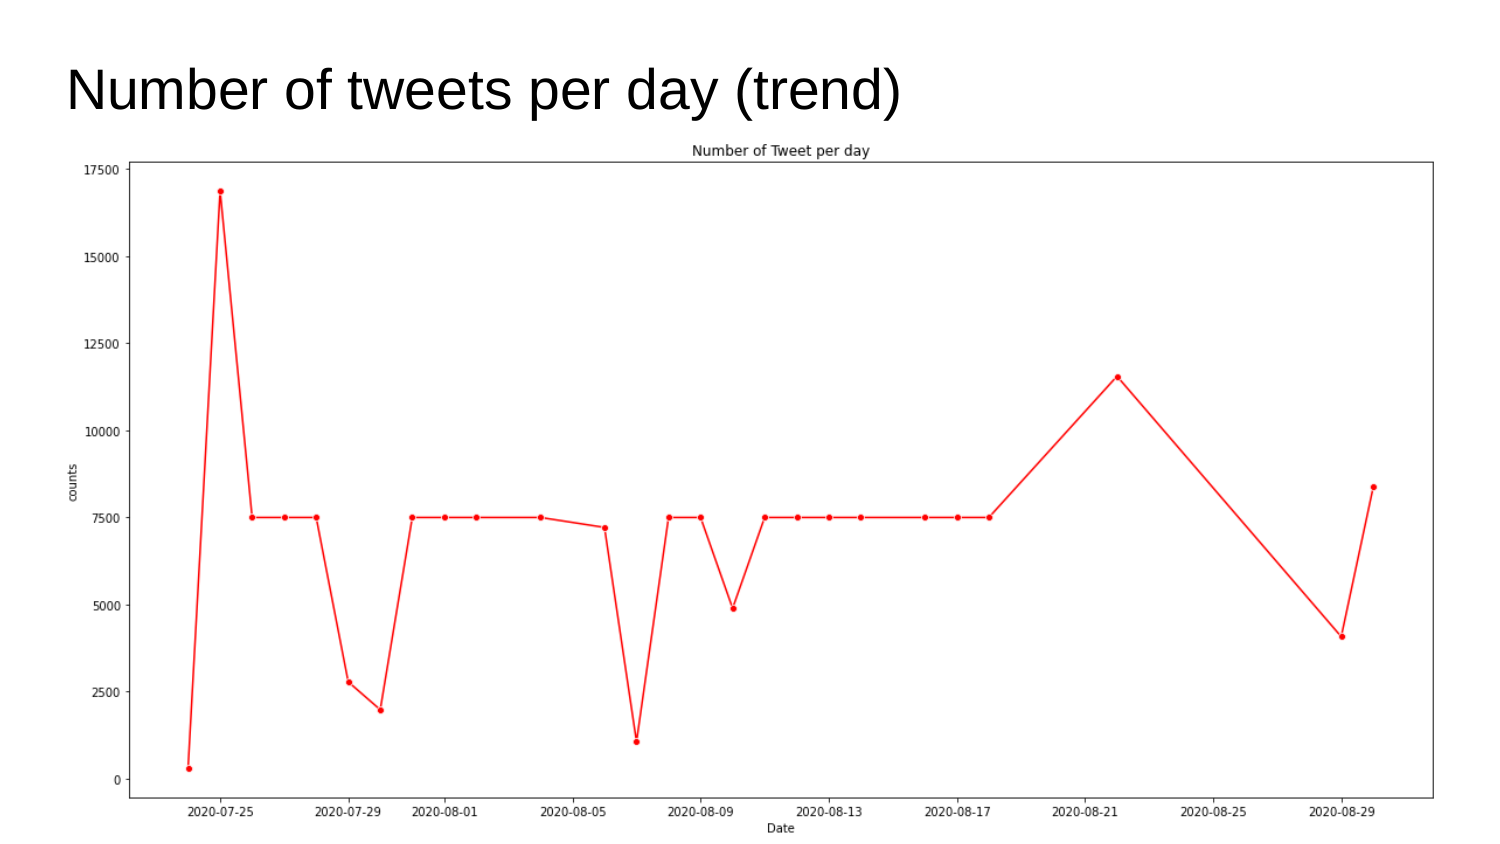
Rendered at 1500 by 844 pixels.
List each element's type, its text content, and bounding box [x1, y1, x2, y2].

title Number of tweets per day (trend) [51, 42, 1449, 137]
picture [59, 136, 1441, 842]
